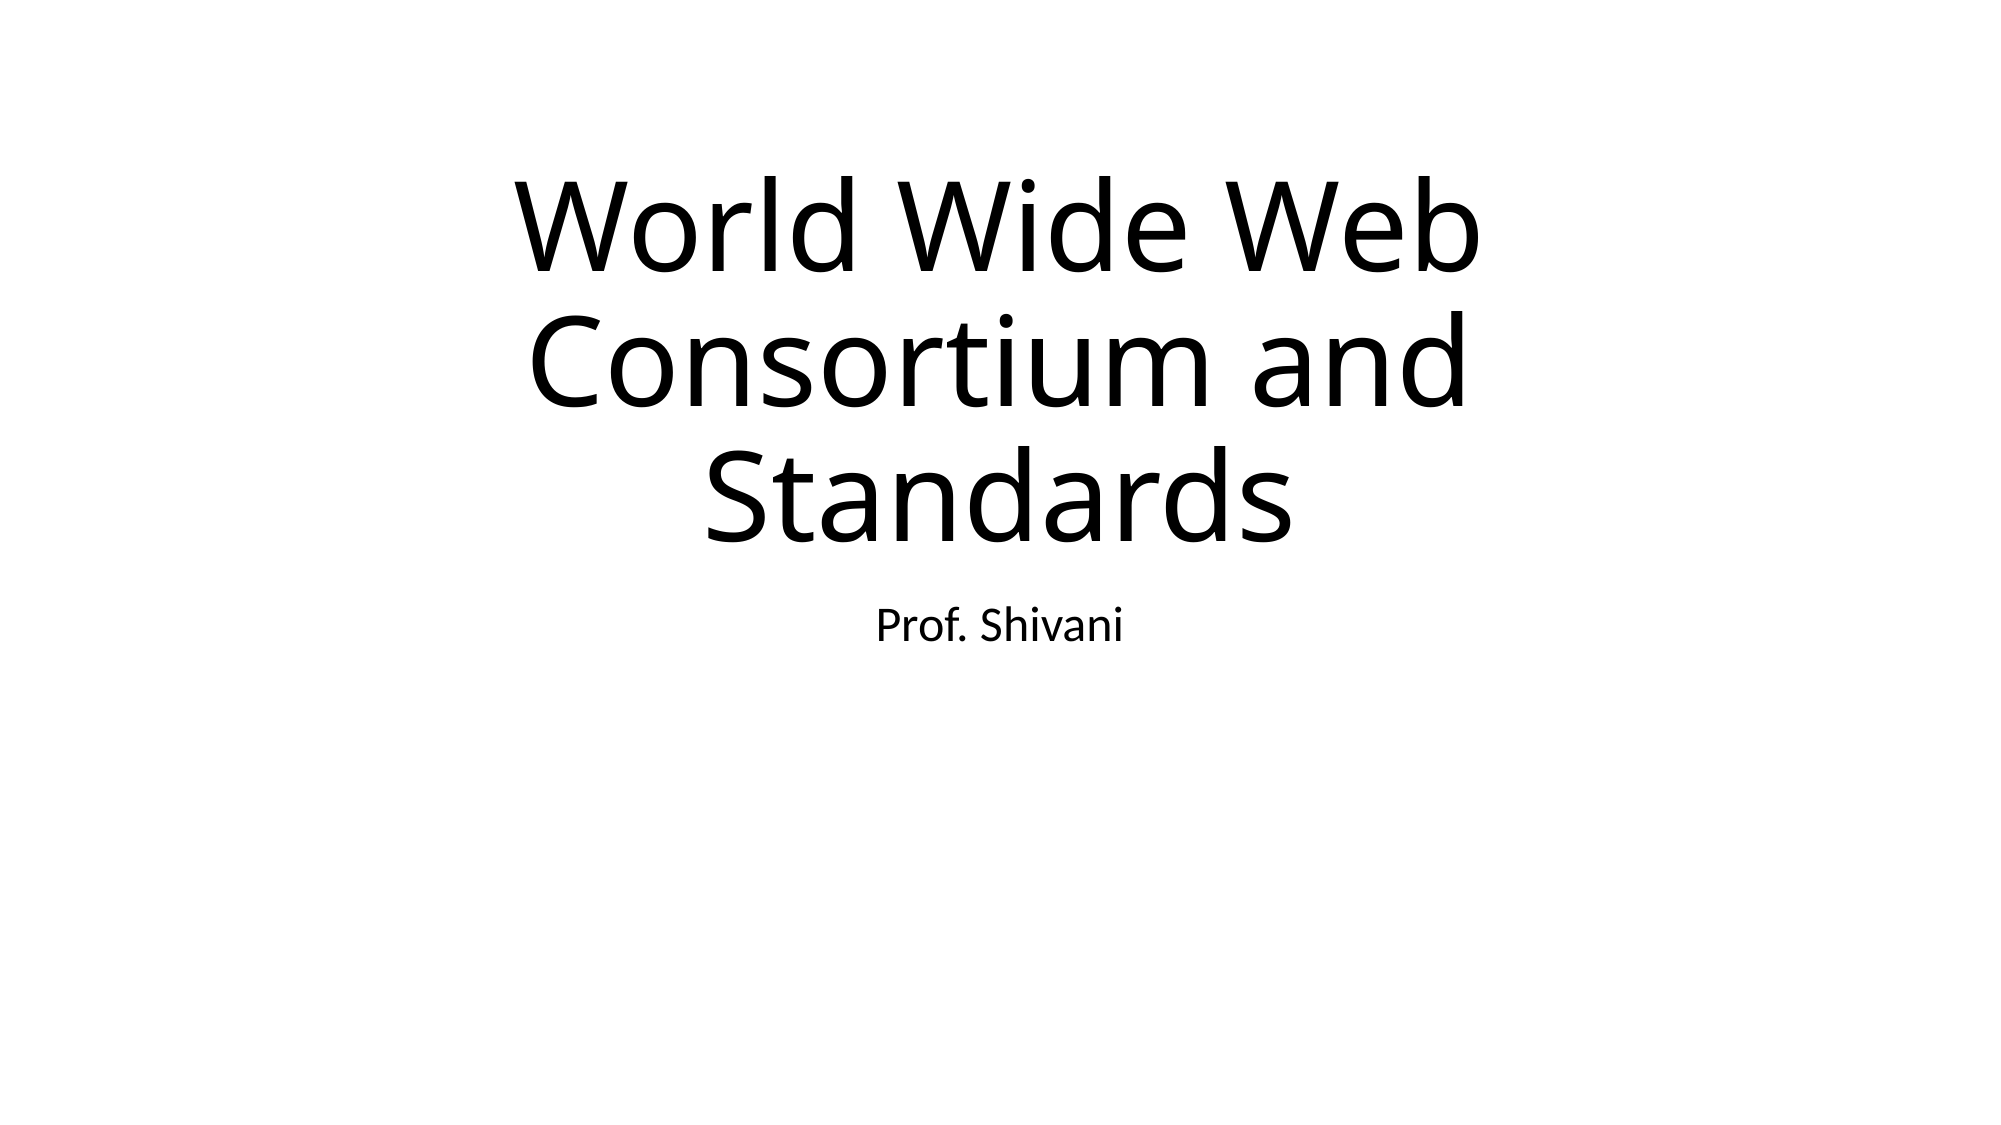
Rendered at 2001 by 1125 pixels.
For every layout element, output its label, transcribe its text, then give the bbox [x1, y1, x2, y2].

subtitle Prof. Shivani [249, 590, 1750, 863]
title World Wide Web Consortium and Standards [249, 184, 1750, 576]
